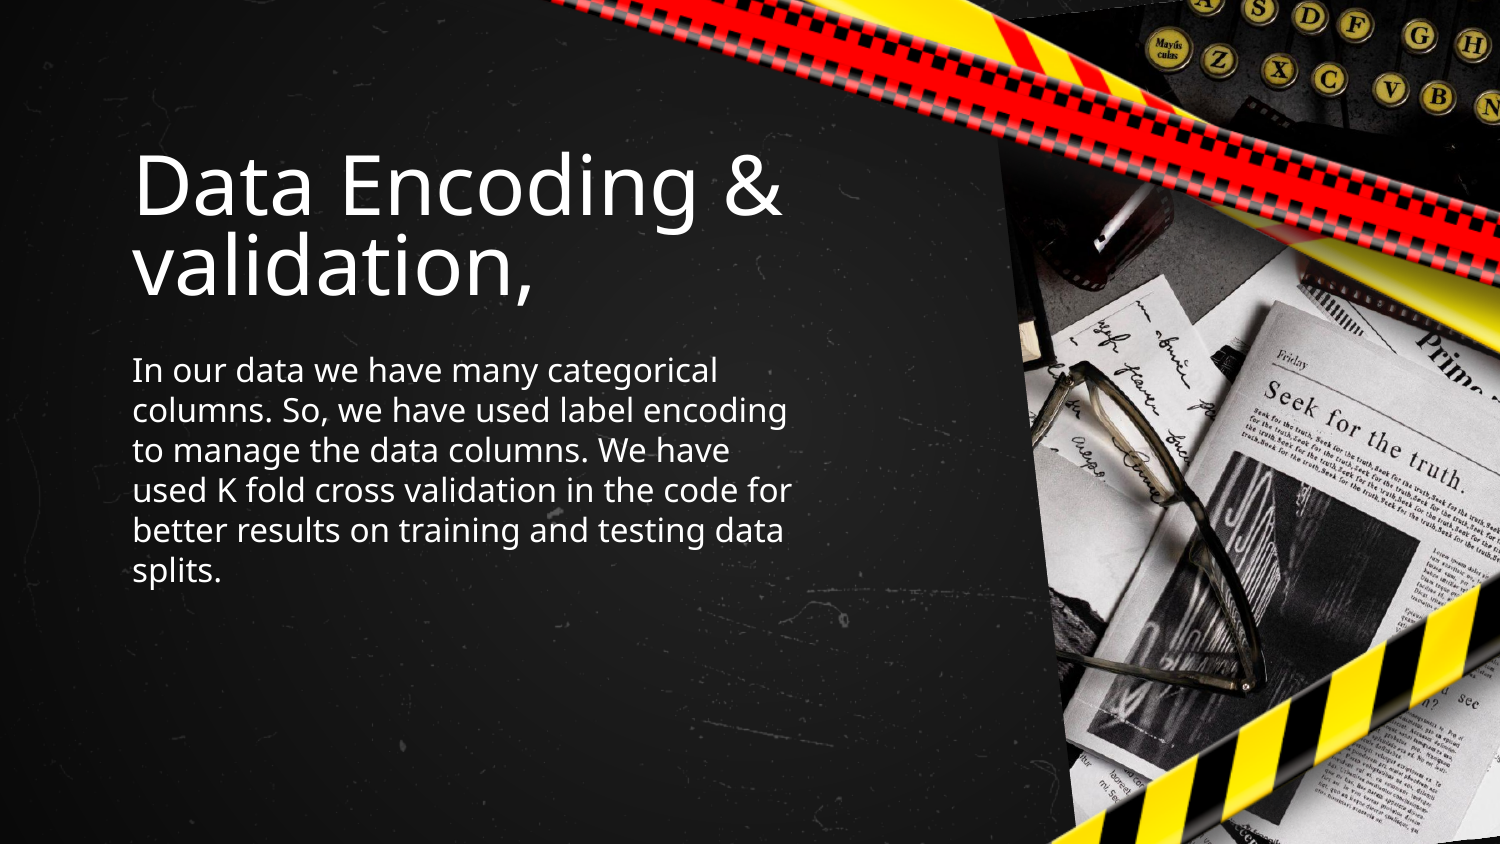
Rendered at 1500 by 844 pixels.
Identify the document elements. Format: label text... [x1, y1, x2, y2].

list In our data we have many categorical columns. So, we have used label encoding to manage the data columns. We have used K fold cross validation in the code for better results on training and testing data splits. [116, 334, 820, 708]
title Data Encoding & validation, [116, 136, 428, 315]
picture [125, 0, 1500, 844]
